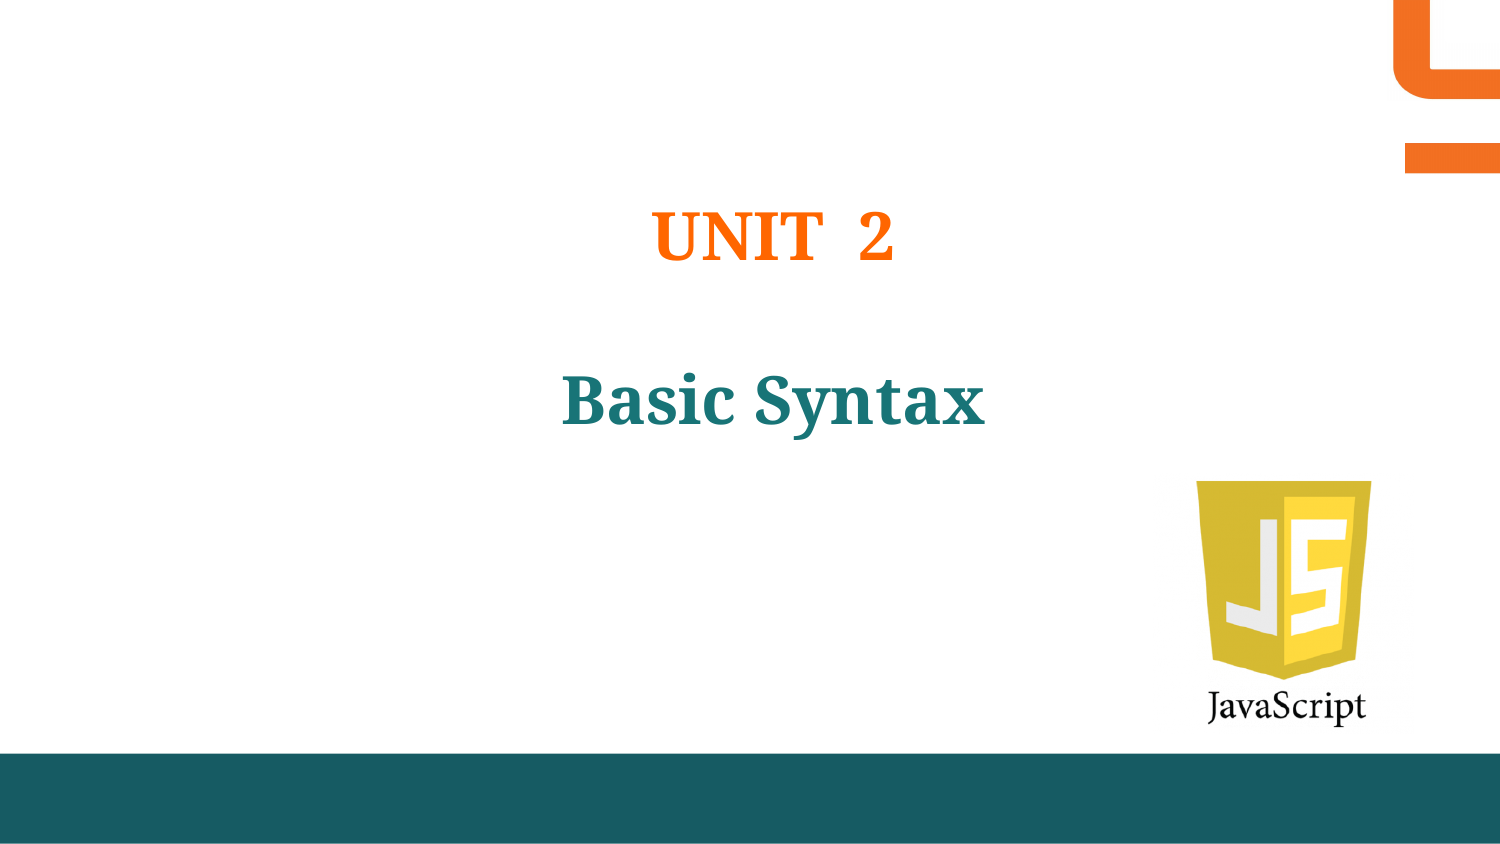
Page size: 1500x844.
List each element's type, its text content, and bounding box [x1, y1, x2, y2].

picture [1152, 473, 1414, 735]
picture [1405, 143, 1500, 175]
text_box Basic Syntax [252, 350, 1295, 604]
title UNIT 2 [129, 182, 1418, 286]
picture [1387, 0, 1500, 101]
